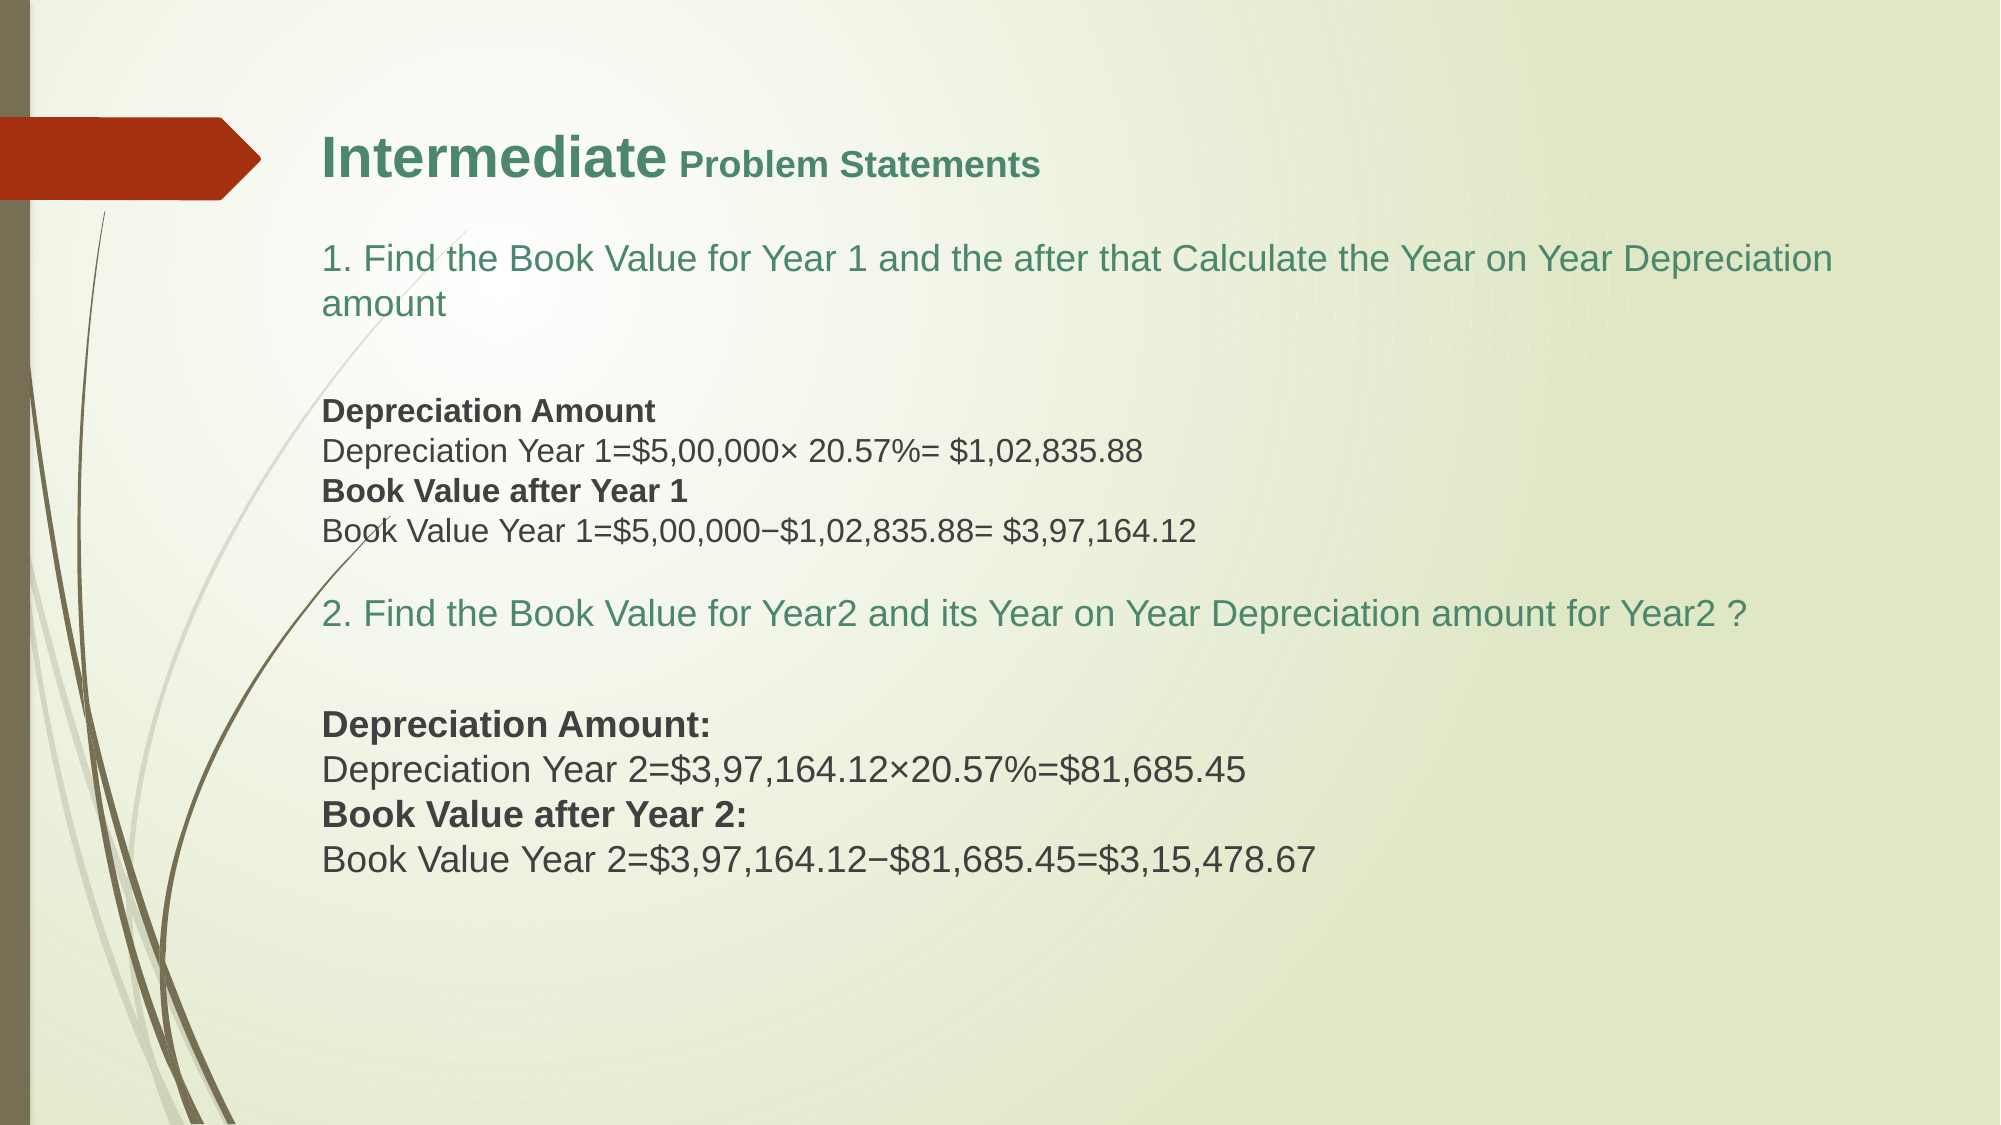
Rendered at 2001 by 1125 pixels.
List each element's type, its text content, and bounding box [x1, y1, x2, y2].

list Intermediate Problem Statements 1. Find the Book Value for Year 1 and the after that Calculate the Year on Year Depreciation amount Depreciation Amount Depreciation Year 1=$5,00,000× 20.57%= $1,02,835.88 Book Value after Year 1 Book Value Year 1=$5,00,000−$1,02,835.88= $3,97,164.12 2. Find the Book Value for Year2 and its Year on Year Depreciation amount for Year2 ? Depreciation Amount: Depreciation Year 2=$3,97,164.12×20.57%=$81,685.45 Book Value after Year 2: Book Value Year 2=$3,97,164.12−$81,685.45=$3,15,478.67 [306, 111, 1970, 1095]
